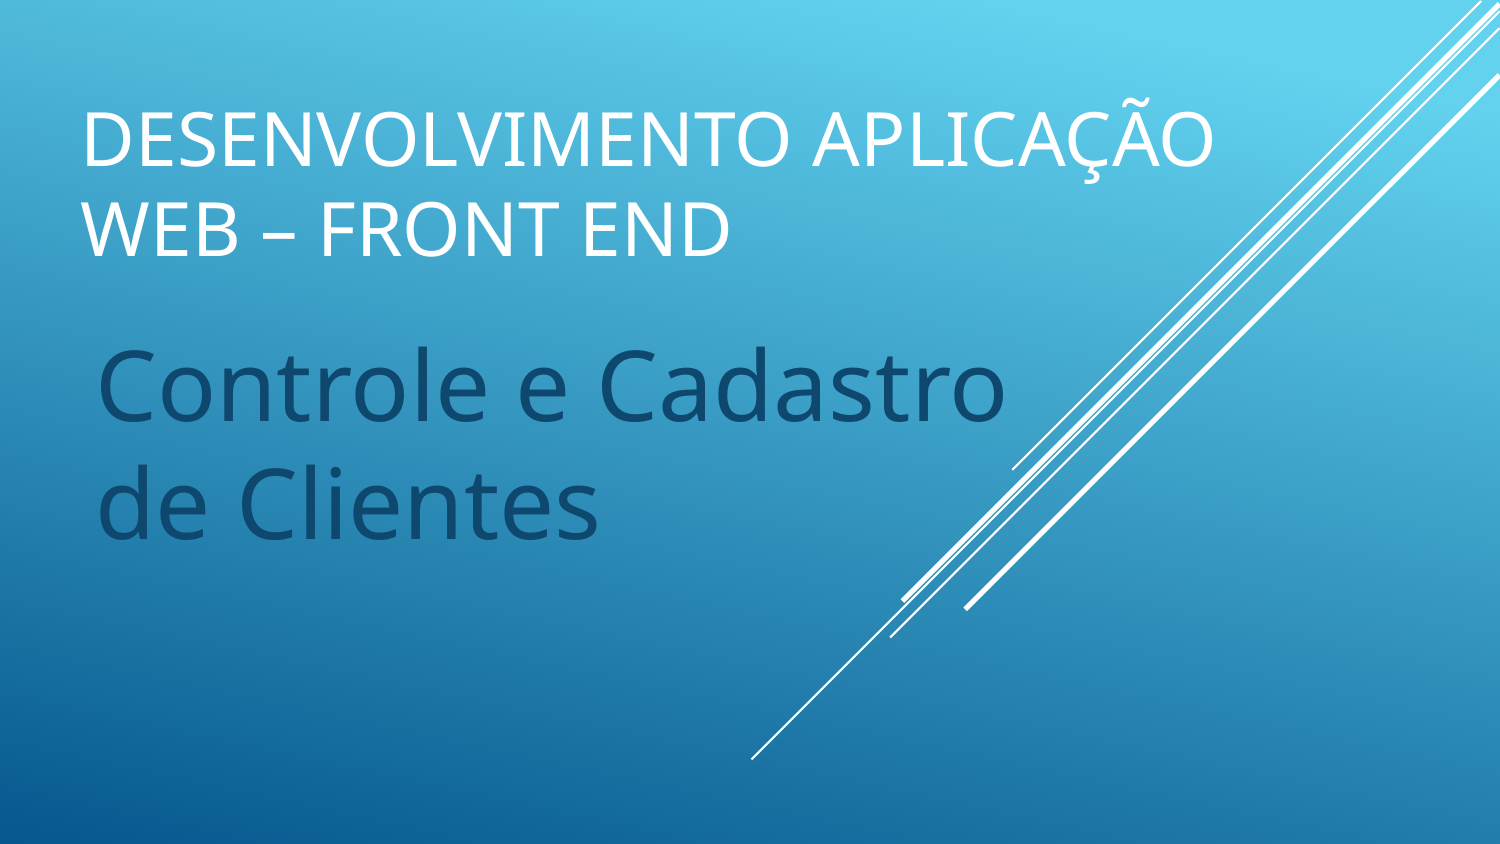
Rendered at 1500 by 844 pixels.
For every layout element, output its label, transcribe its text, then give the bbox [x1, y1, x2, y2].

title DESENVOLVIMENTO APLICAÇÃO WEB – FRONT END [69, 84, 1246, 277]
subtitle Controle e Cadastro de Clientes [84, 318, 1057, 713]
